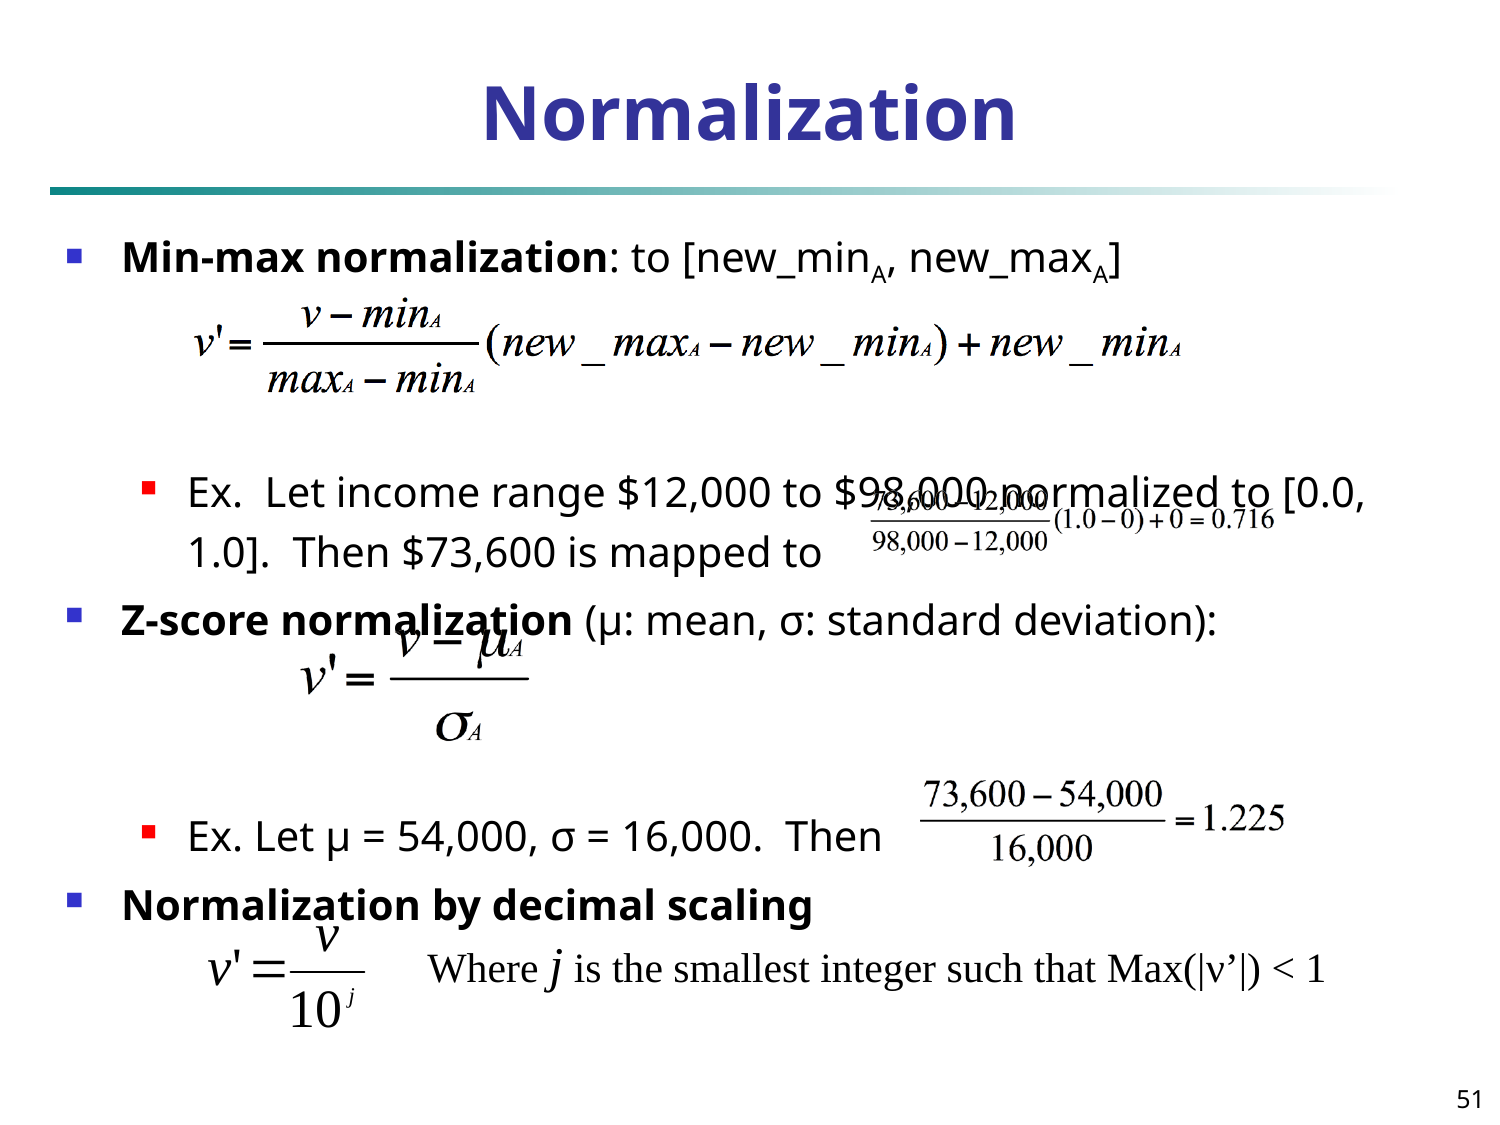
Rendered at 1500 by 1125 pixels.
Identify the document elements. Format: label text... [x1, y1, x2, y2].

list Min-max normalization: to [new_minA, new_maxA] Ex. Let income range $12,000 to $98,000 normalized to [0.0, 1.0]. Then $73,600 is mapped to Z-score normalization (μ: mean, σ: standard deviation): Ex. Let μ = 54,000, σ = 16,000. Then Normalization by decimal scaling [50, 212, 1413, 1038]
picture [290, 599, 538, 753]
picture [914, 769, 1290, 875]
picture [187, 281, 1188, 401]
picture [866, 482, 1280, 561]
slide_number 51 [1187, 1062, 1500, 1125]
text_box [199, 899, 376, 1040]
title Normalization [0, 62, 1500, 163]
text_box Where j is the smallest integer such that Max(|ν’|) < 1 [412, 924, 1418, 1000]
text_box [740, 544, 760, 581]
